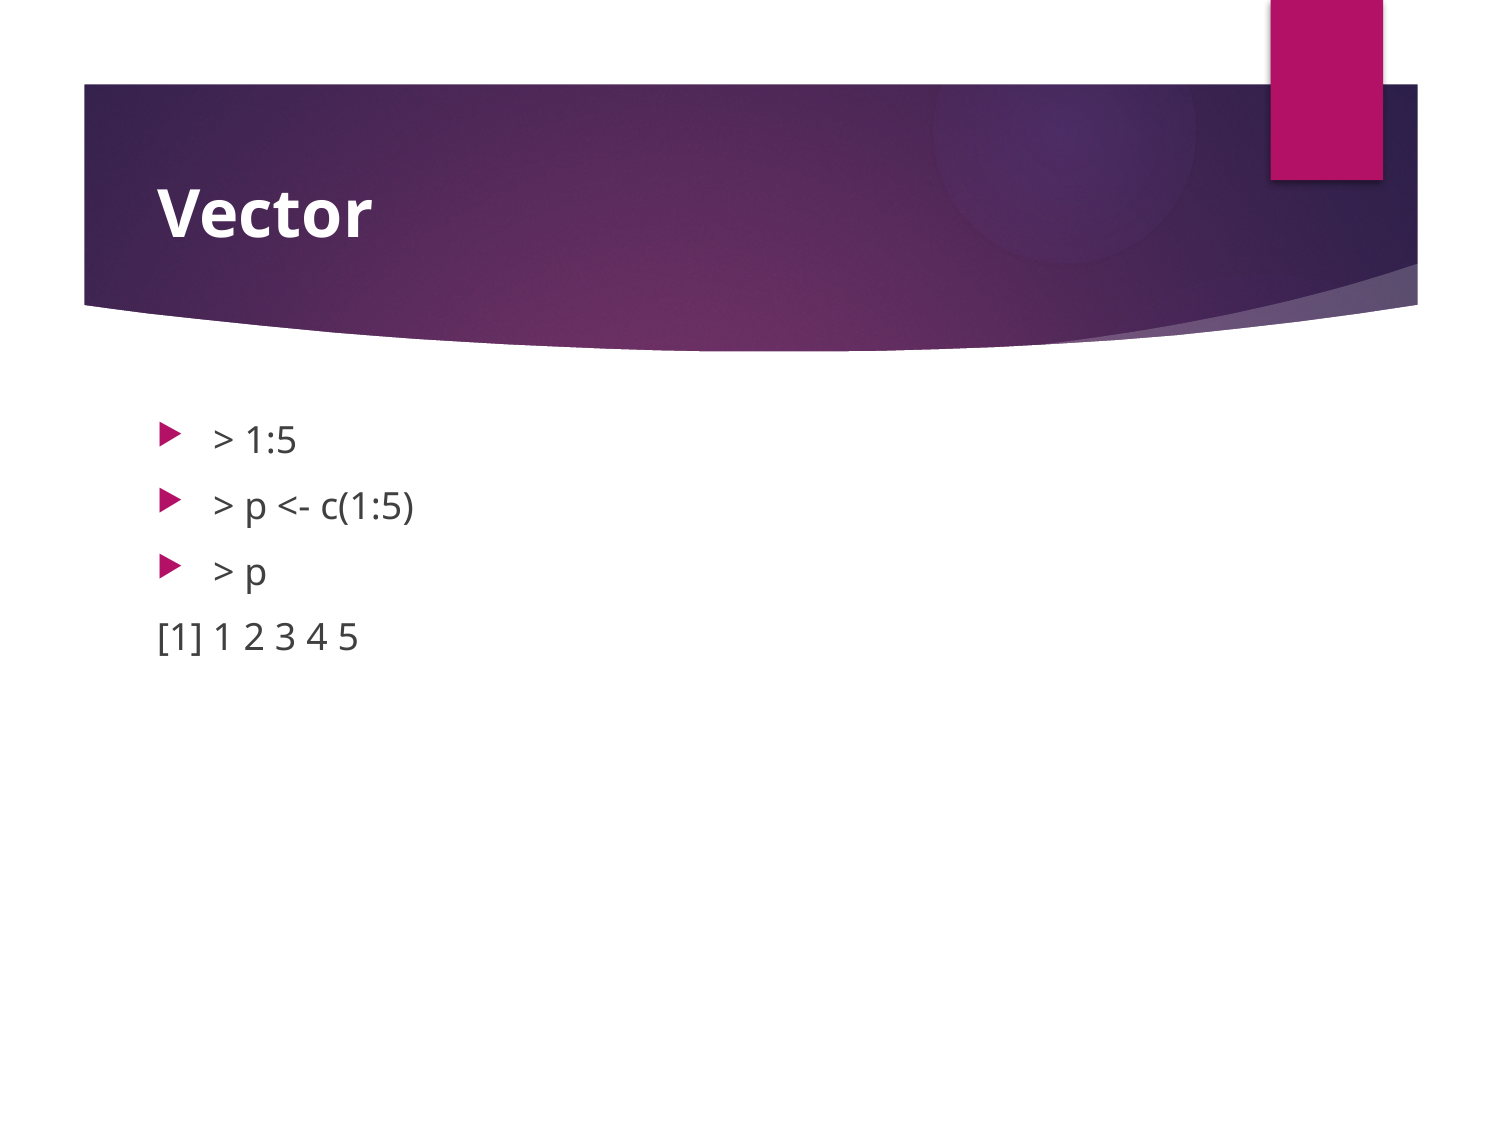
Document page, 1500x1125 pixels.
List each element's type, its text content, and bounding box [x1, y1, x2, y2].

list > 1:5 > p <- c(1:5) > p [1] 1 2 3 4 5 [141, 408, 1183, 988]
title Vector [142, 152, 1183, 269]
